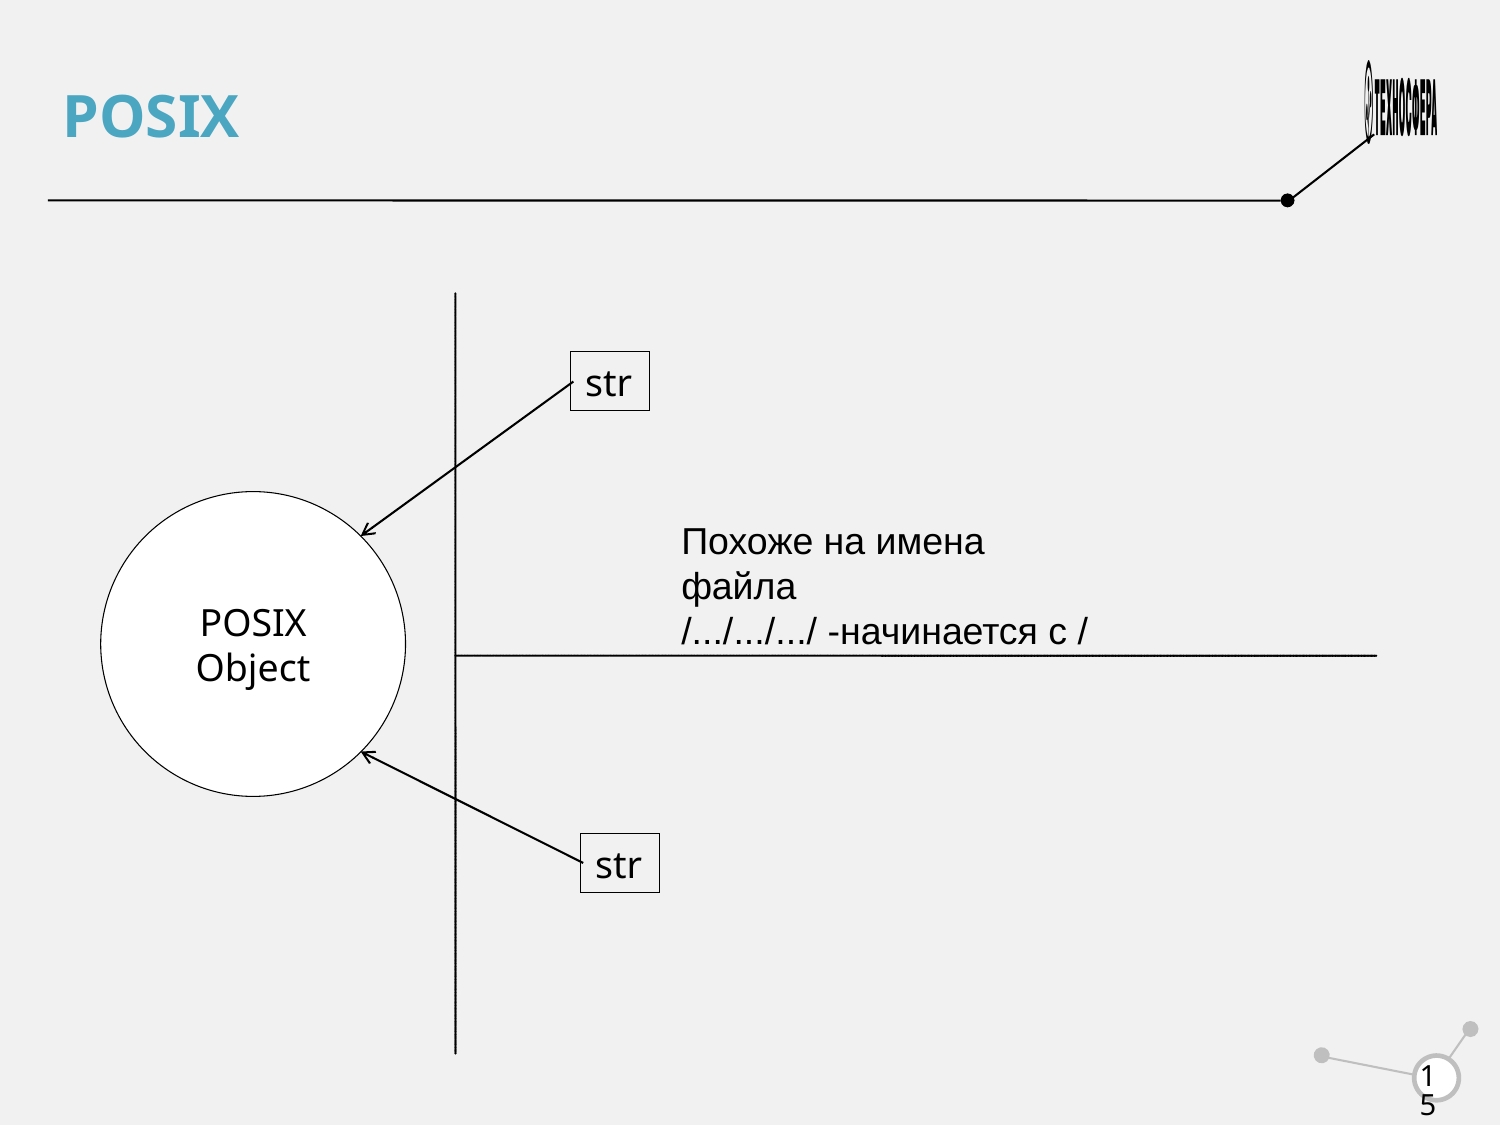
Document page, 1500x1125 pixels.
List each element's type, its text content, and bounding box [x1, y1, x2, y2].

text_box str [570, 351, 650, 411]
text_box <number> [1404, 1047, 1468, 1108]
text_box str [580, 833, 660, 893]
text_box POSIX Object [100, 491, 406, 797]
text_box POSIX [47, 42, 1281, 185]
text_box [360, 381, 574, 537]
text_box [360, 751, 584, 864]
picture [1363, 23, 1442, 185]
text_box Похоже на имена файла /.../.../.../ -начинается с / [666, 510, 1125, 609]
